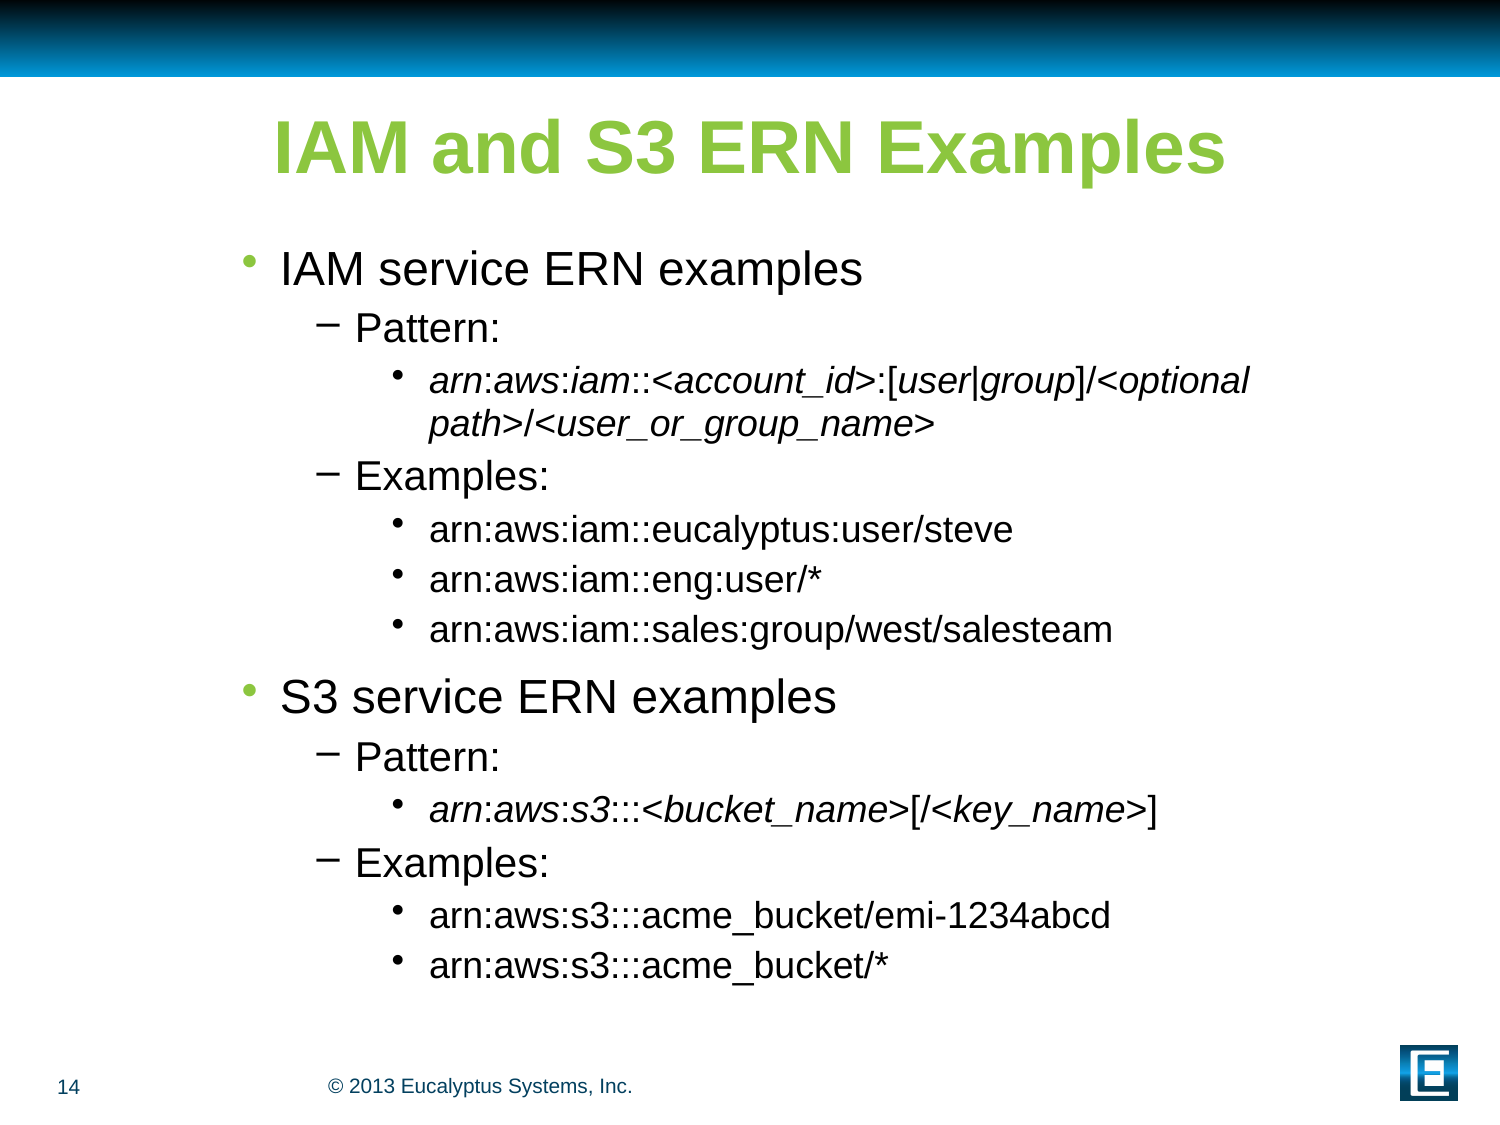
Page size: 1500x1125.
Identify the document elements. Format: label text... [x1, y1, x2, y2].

picture [1400, 1051, 1458, 1095]
picture [328, 1078, 343, 1093]
title IAM and S3 ERN Examples [51, 99, 1450, 233]
list IAM service ERN examples Pattern: arn:aws:iam::<account_id>:[user|group]/<optional path>/<user_or_group_name> Examples: arn:aws:iam::eucalyptus:user/steve arn:aws:iam::eng:user/* arn:aws:iam::sales:group/west/salesteam S3 service ERN examples Pattern: arn:aws:s3:::<bucket_name>[/<key_name>] Examples: arn:aws:s3:::acme_bucket/emi-1234abcd arn:aws:s3:::acme_bucket/* [17, 233, 1474, 1028]
slide_number 14 [42, 1060, 117, 1112]
